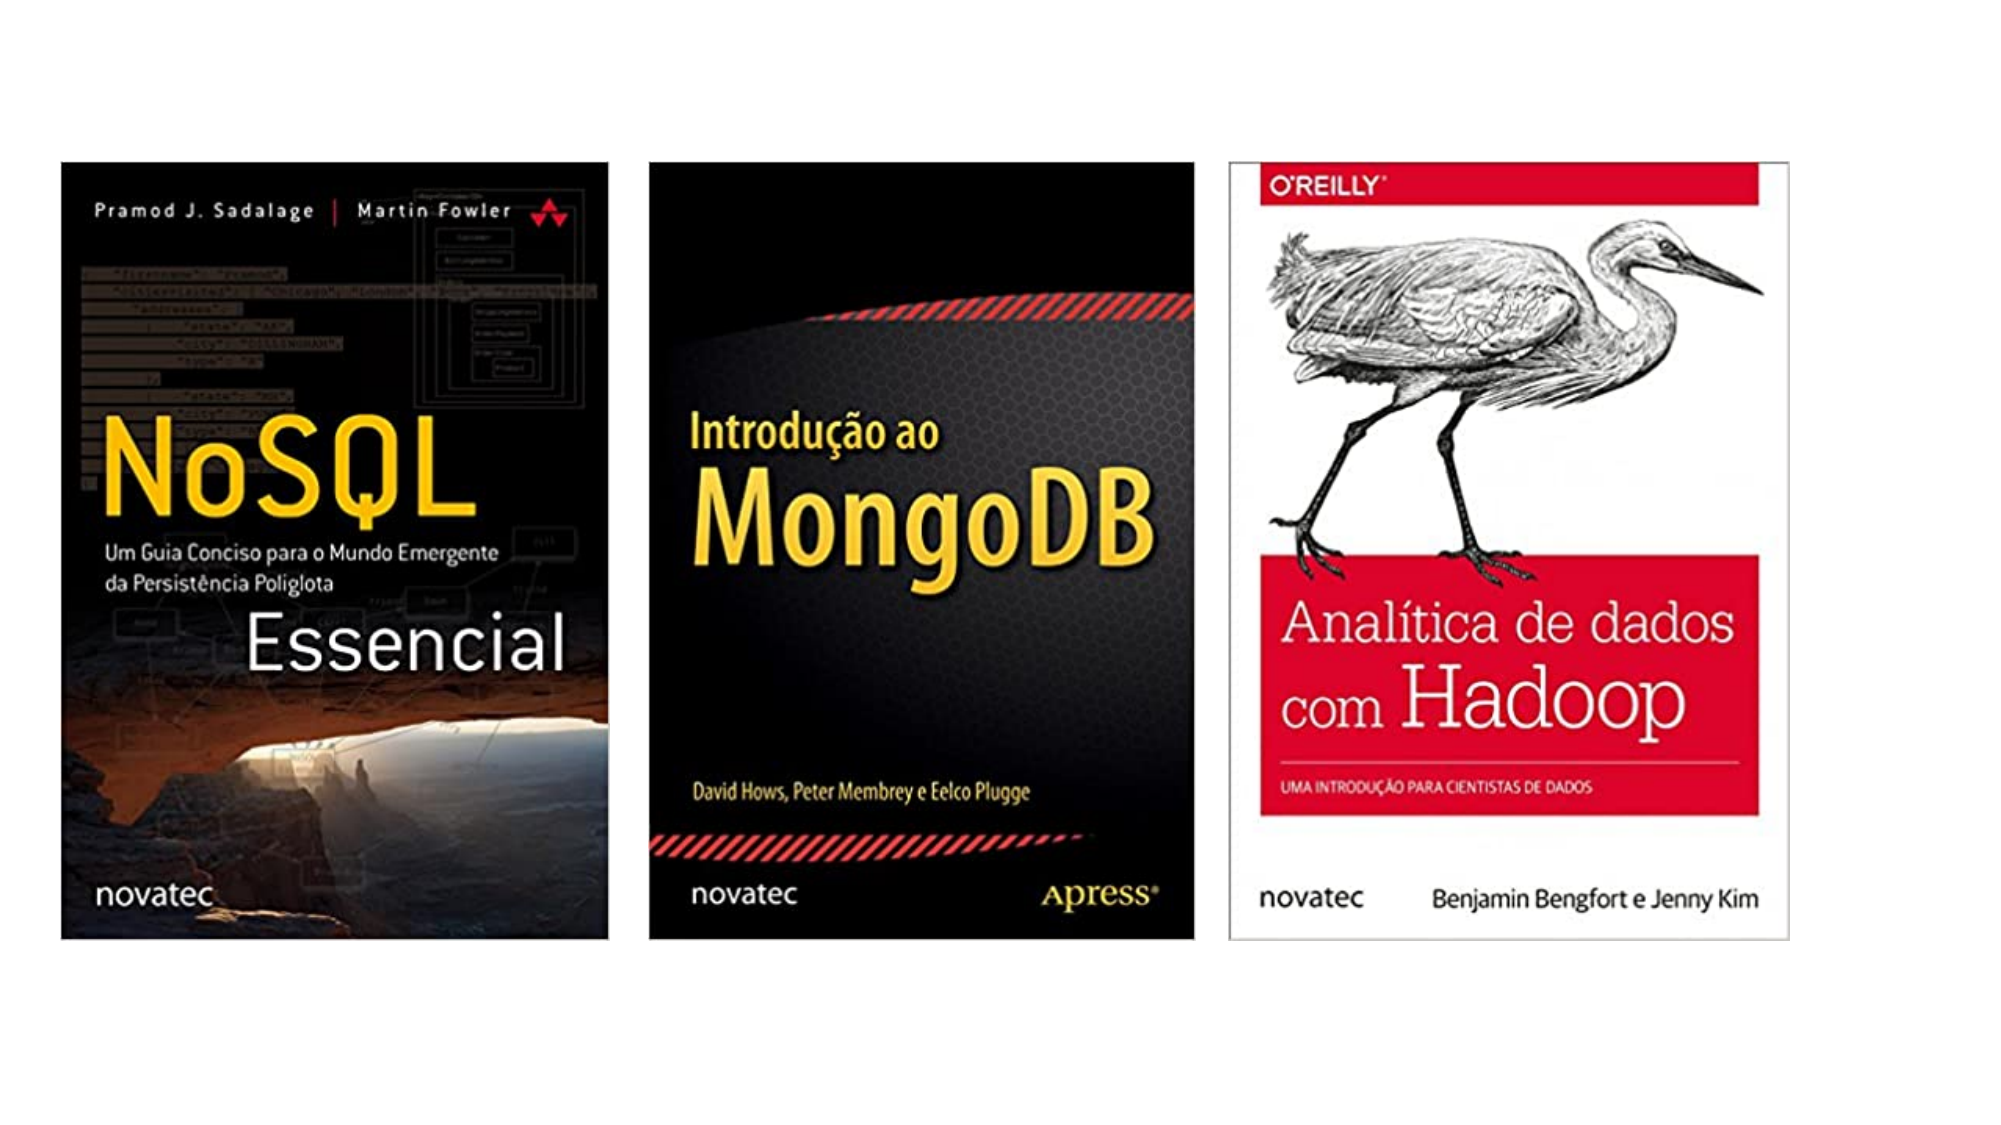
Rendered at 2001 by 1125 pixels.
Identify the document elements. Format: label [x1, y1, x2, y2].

picture [648, 161, 1196, 941]
picture [1228, 161, 1790, 941]
picture [60, 161, 610, 941]
